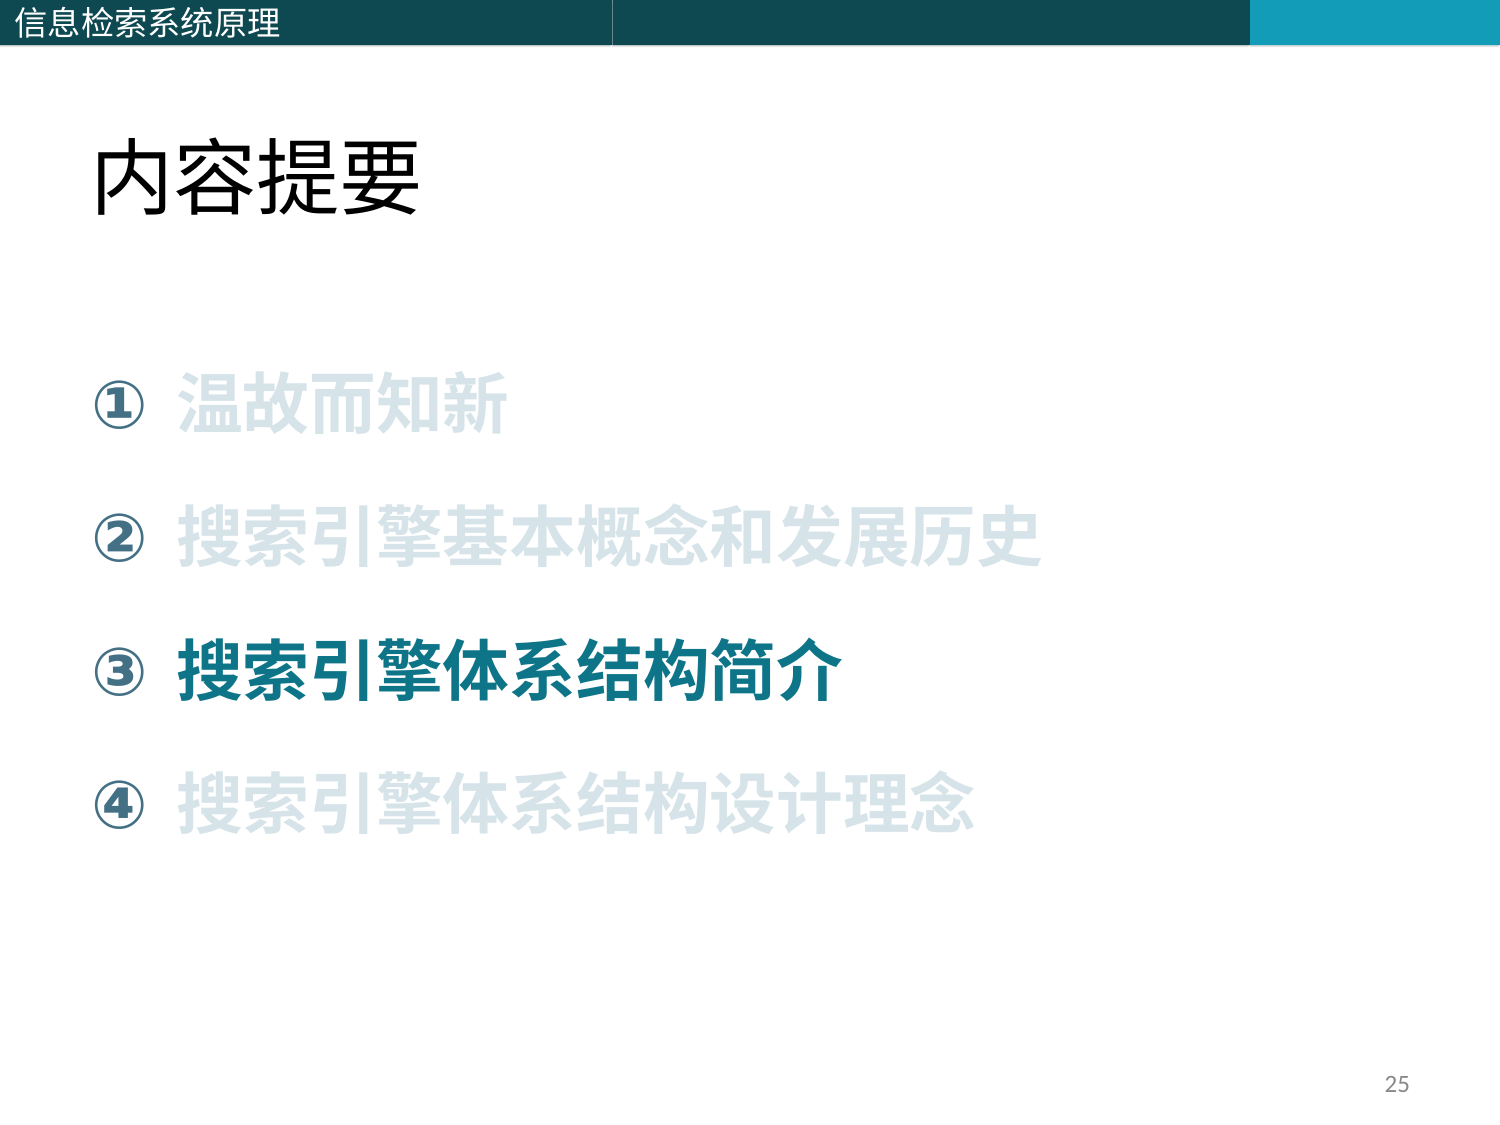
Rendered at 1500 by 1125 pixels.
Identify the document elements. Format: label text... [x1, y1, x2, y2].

list 温故而知新 搜索引擎基本概念和发展历史 搜索引擎体系结构简介 搜索引擎体系结构设计理念 [76, 314, 1424, 1024]
title 内容提要 [75, 45, 1425, 233]
slide_number 25 [1074, 1062, 1425, 1103]
